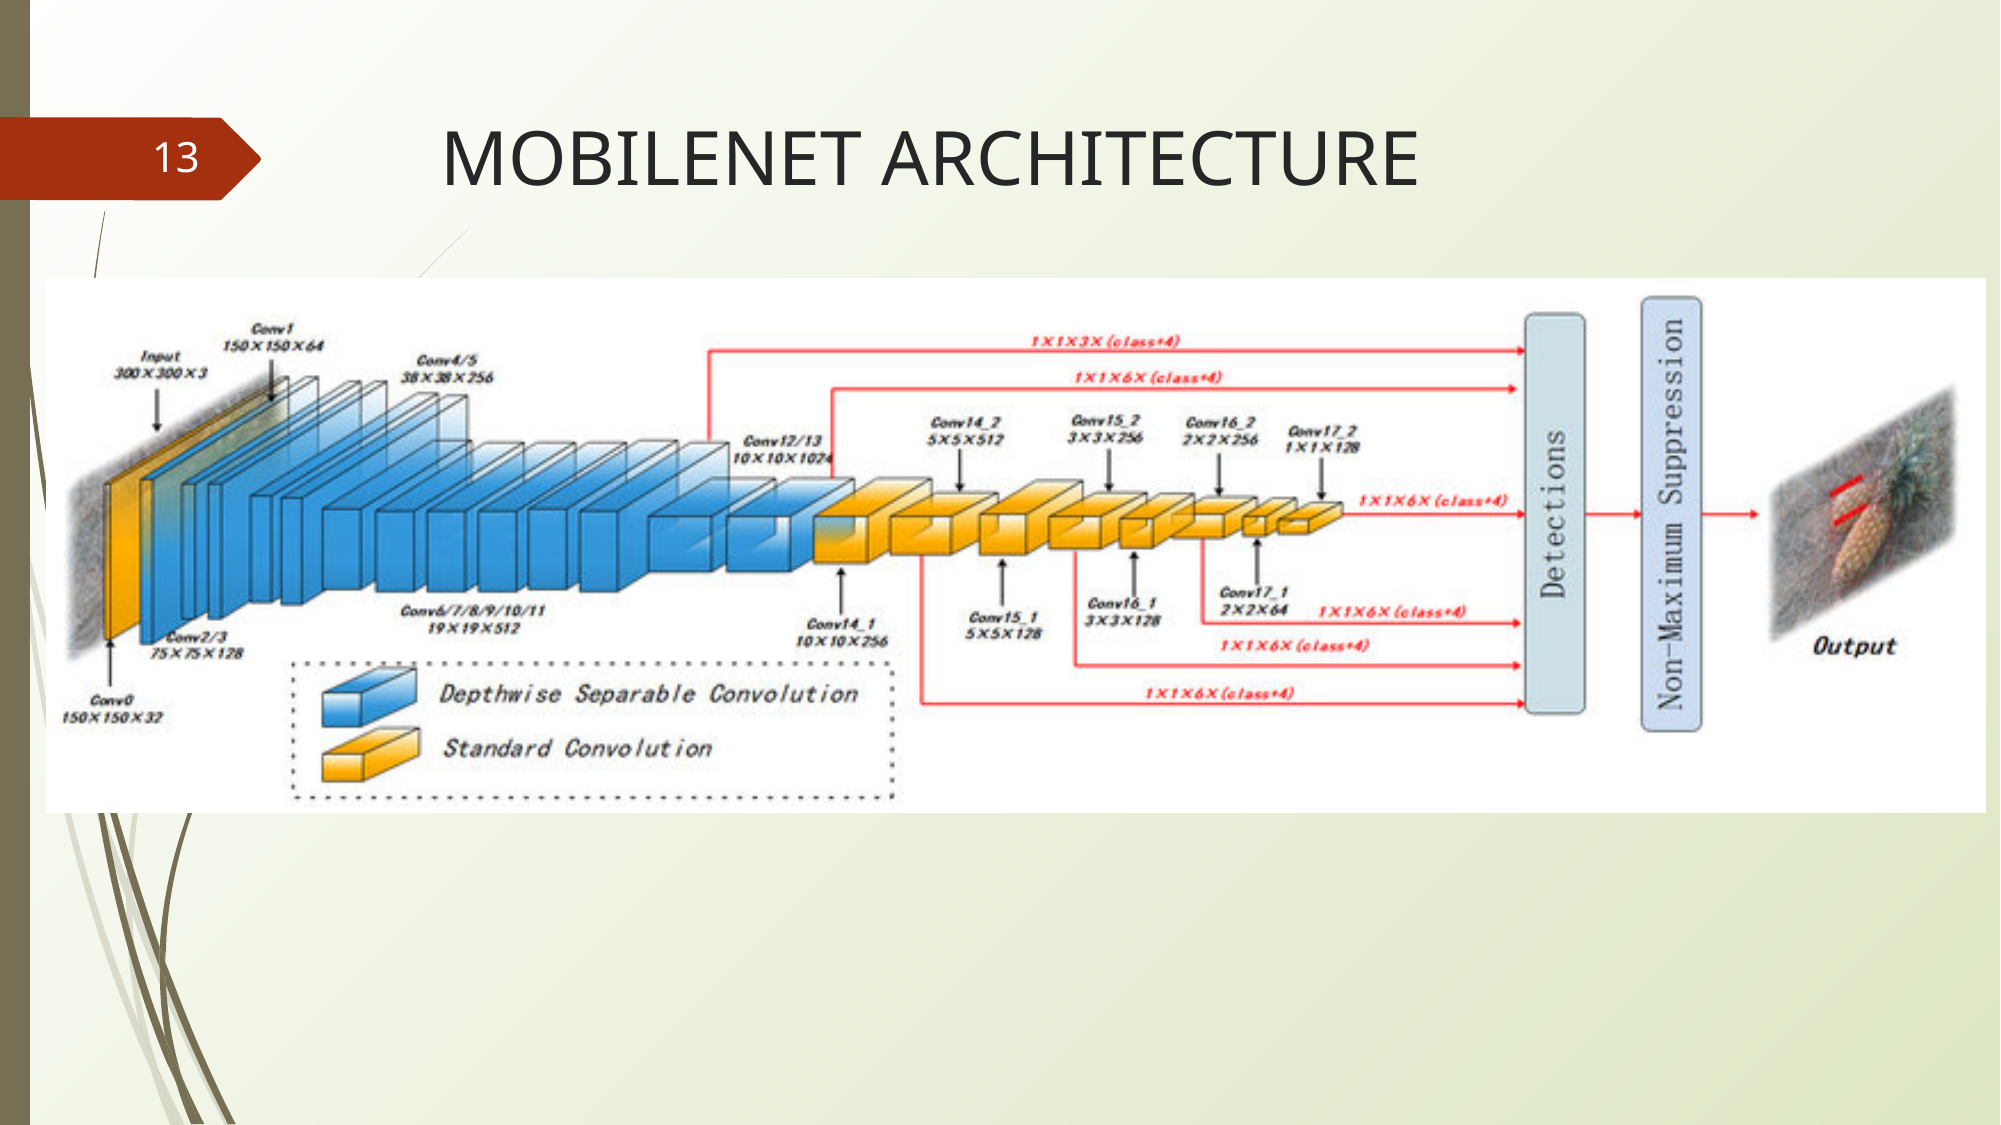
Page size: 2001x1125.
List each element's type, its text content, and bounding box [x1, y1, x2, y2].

title MOBILENET ARCHITECTURE [425, 102, 1888, 277]
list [45, 278, 1986, 813]
slide_number 13 [87, 129, 216, 190]
